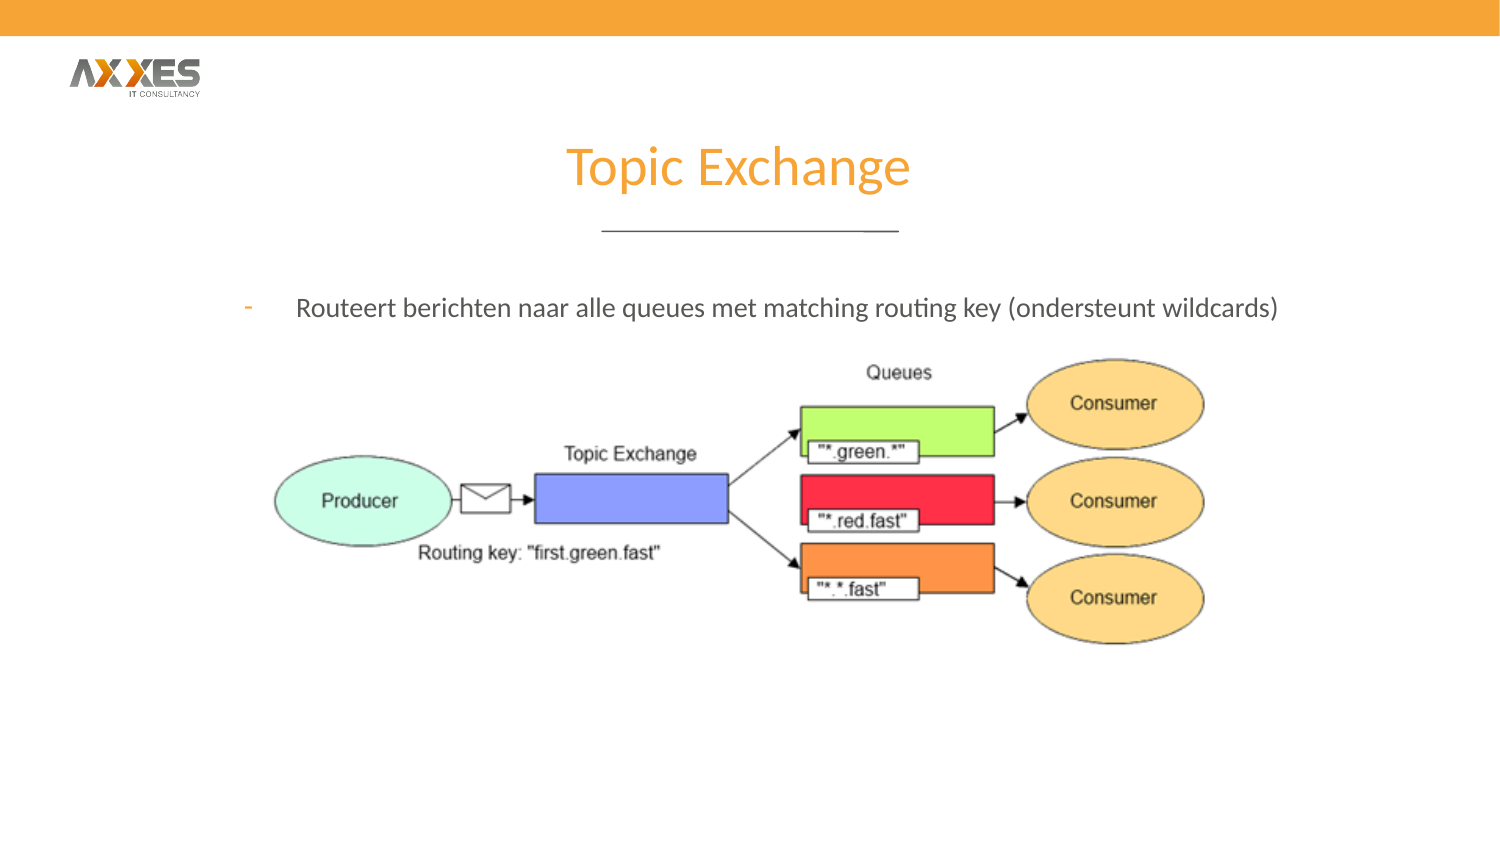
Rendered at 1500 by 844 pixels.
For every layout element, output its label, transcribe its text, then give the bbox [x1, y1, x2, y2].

text_box Topic Exchange [200, 119, 1278, 207]
picture [69, 59, 200, 97]
text_box Routeert berichten naar alle queues met matching routing key (ondersteunt wildcards) [206, 281, 1304, 368]
picture [270, 323, 1208, 668]
